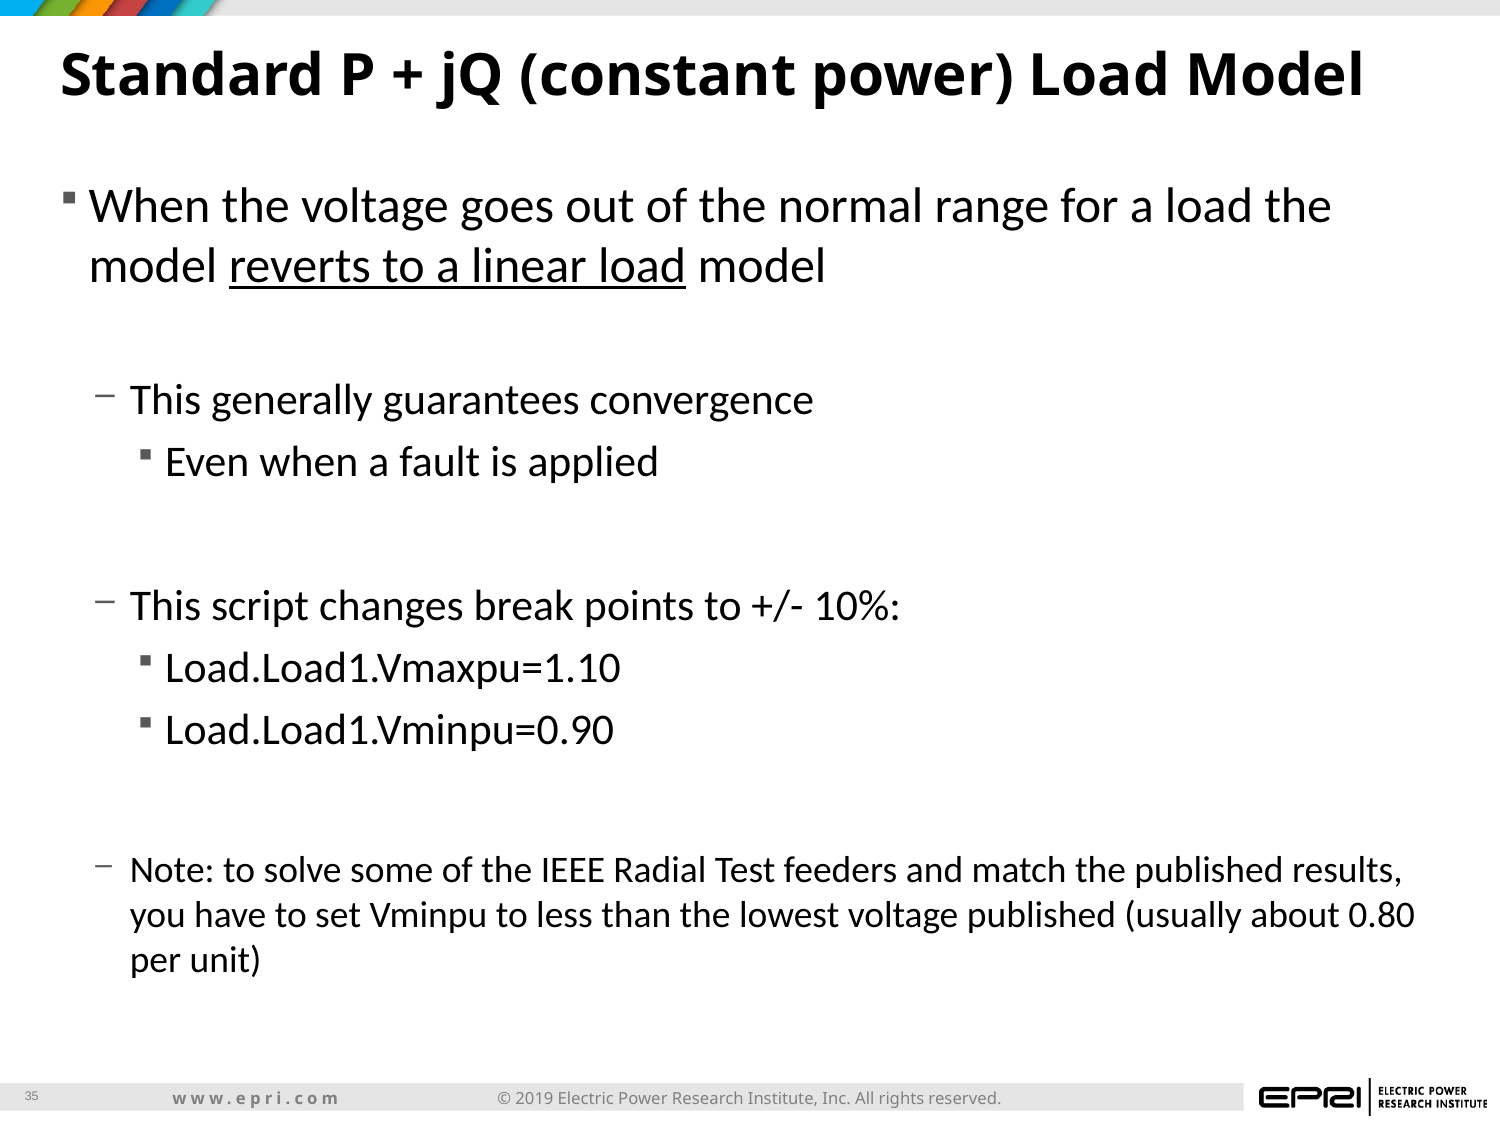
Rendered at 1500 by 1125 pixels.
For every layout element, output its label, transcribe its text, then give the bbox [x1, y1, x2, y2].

picture [1259, 1078, 1487, 1116]
list When the voltage goes out of the normal range for a load the model reverts to a linear load model This generally guarantees convergence Even when a fault is applied This script changes break points to +/- 10%: Load.Load1.Vmaxpu=1.10 Load.Load1.Vminpu=0.90 Note: to solve some of the IEEE Radial Test feeders and match the published results, you have to set Vminpu to less than the lowest voltage published (usually about 0.80 per unit) [44, 164, 1456, 1066]
picture [34, 0, 268, 16]
title Standard P + jQ (constant power) Load Model [44, 29, 1452, 151]
